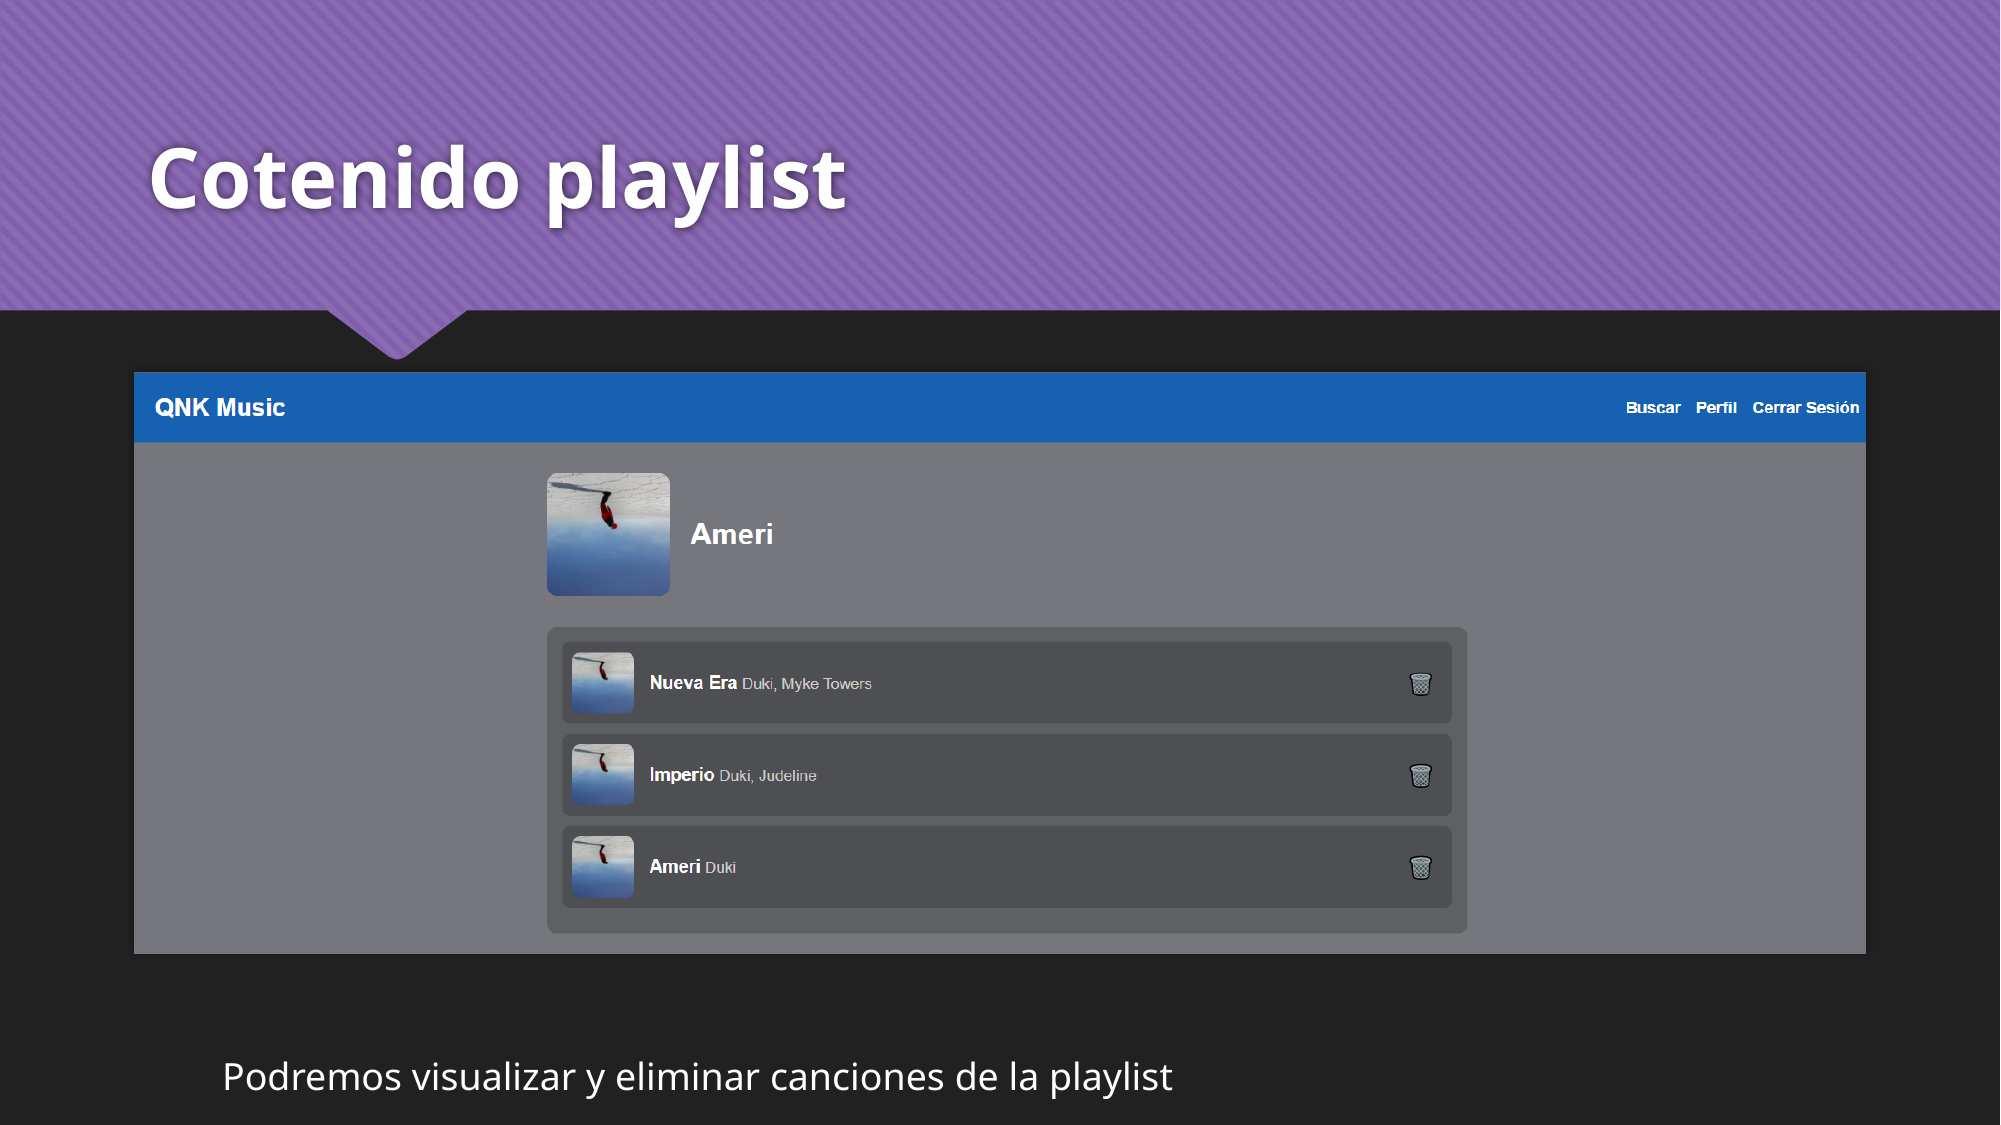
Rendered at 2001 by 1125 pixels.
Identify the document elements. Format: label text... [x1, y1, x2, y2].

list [134, 371, 1866, 954]
text_box Podremos visualizar y eliminar canciones de la playlist [207, 1045, 1189, 1106]
title Cotenido playlist [132, 73, 1868, 233]
